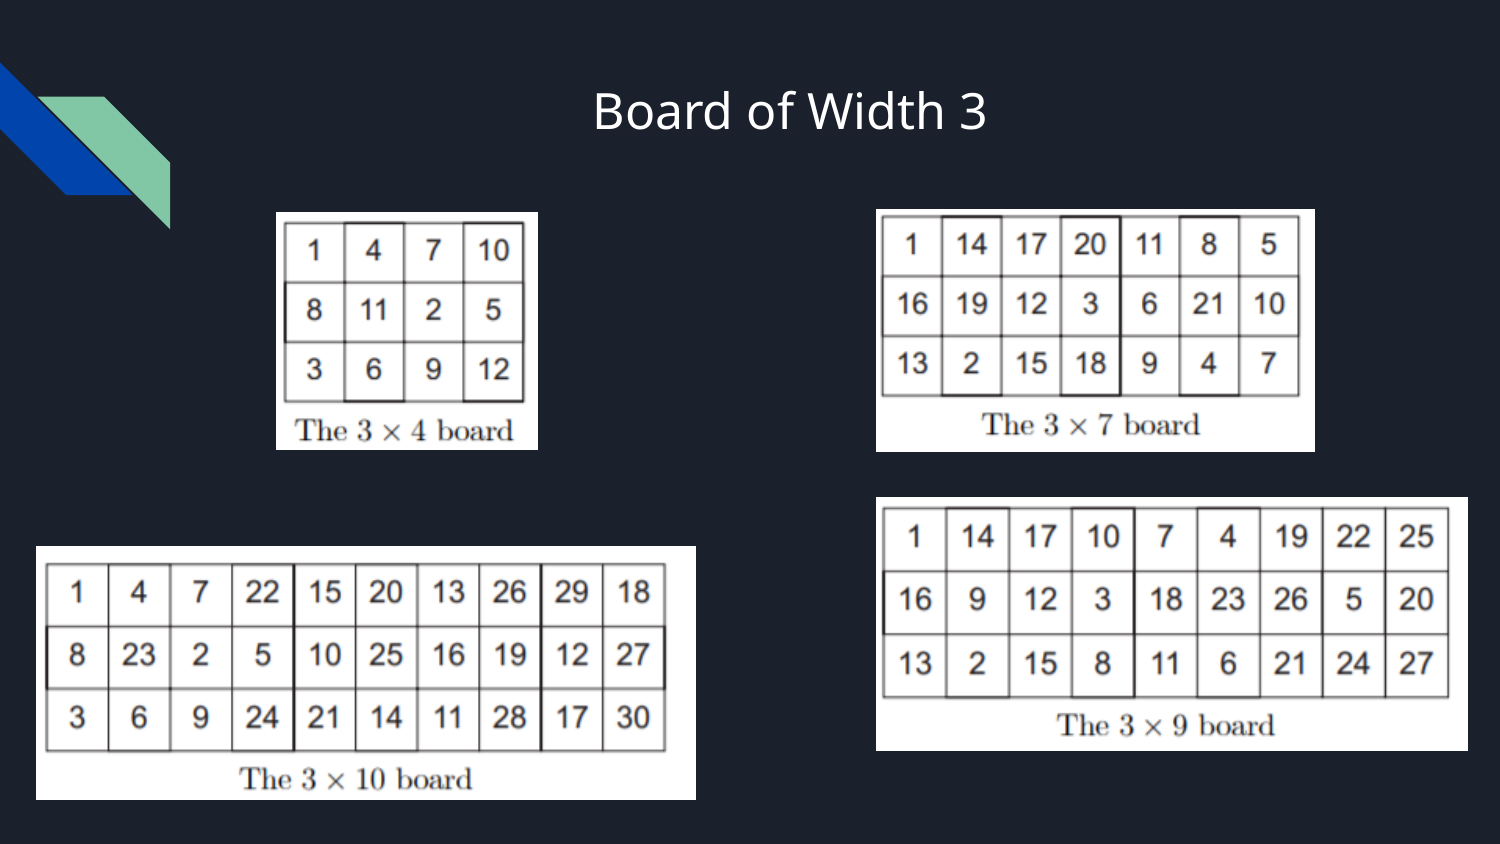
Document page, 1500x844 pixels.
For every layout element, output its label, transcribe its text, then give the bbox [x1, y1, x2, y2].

picture [876, 496, 1468, 751]
picture [36, 545, 696, 800]
title Board of Width 3 [212, 64, 1368, 215]
picture [876, 209, 1315, 453]
picture [276, 211, 538, 450]
